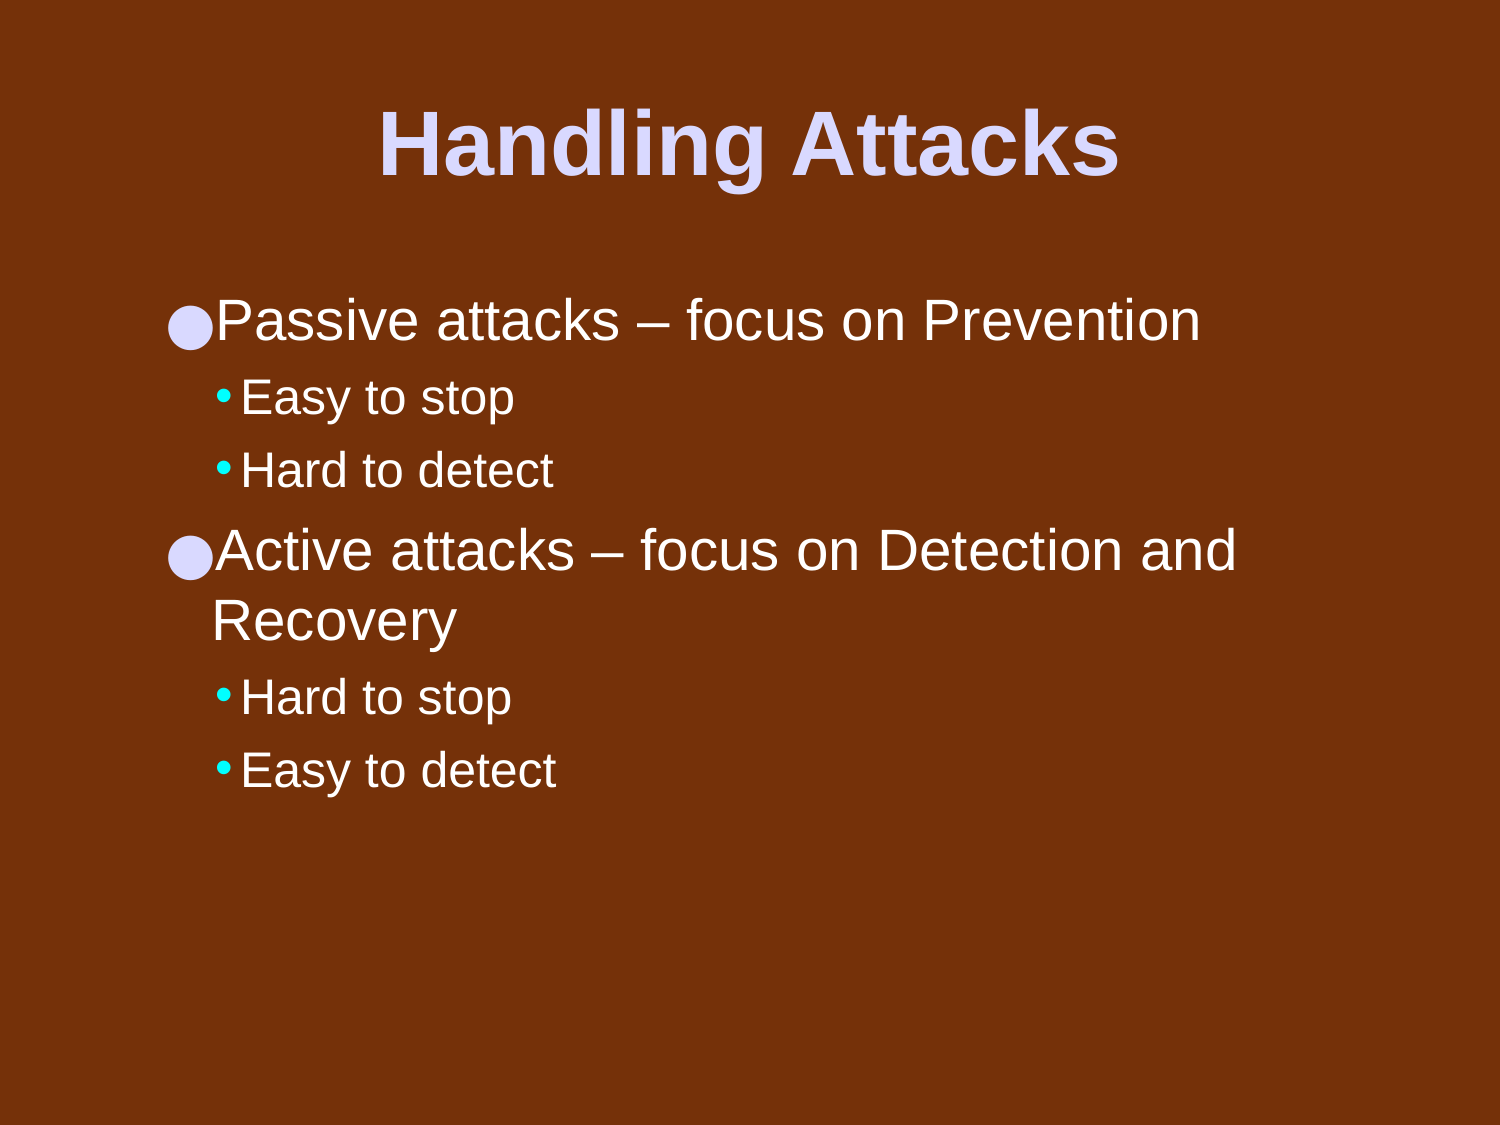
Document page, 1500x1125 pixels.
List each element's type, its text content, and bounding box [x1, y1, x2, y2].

text_box Handling Attacks [74, 45, 1425, 233]
text_box Passive attacks – focus on Prevention Easy to stop Hard to detect Active attacks – focus on Detection and Recovery Hard to stop Easy to detect [74, 274, 1425, 1088]
